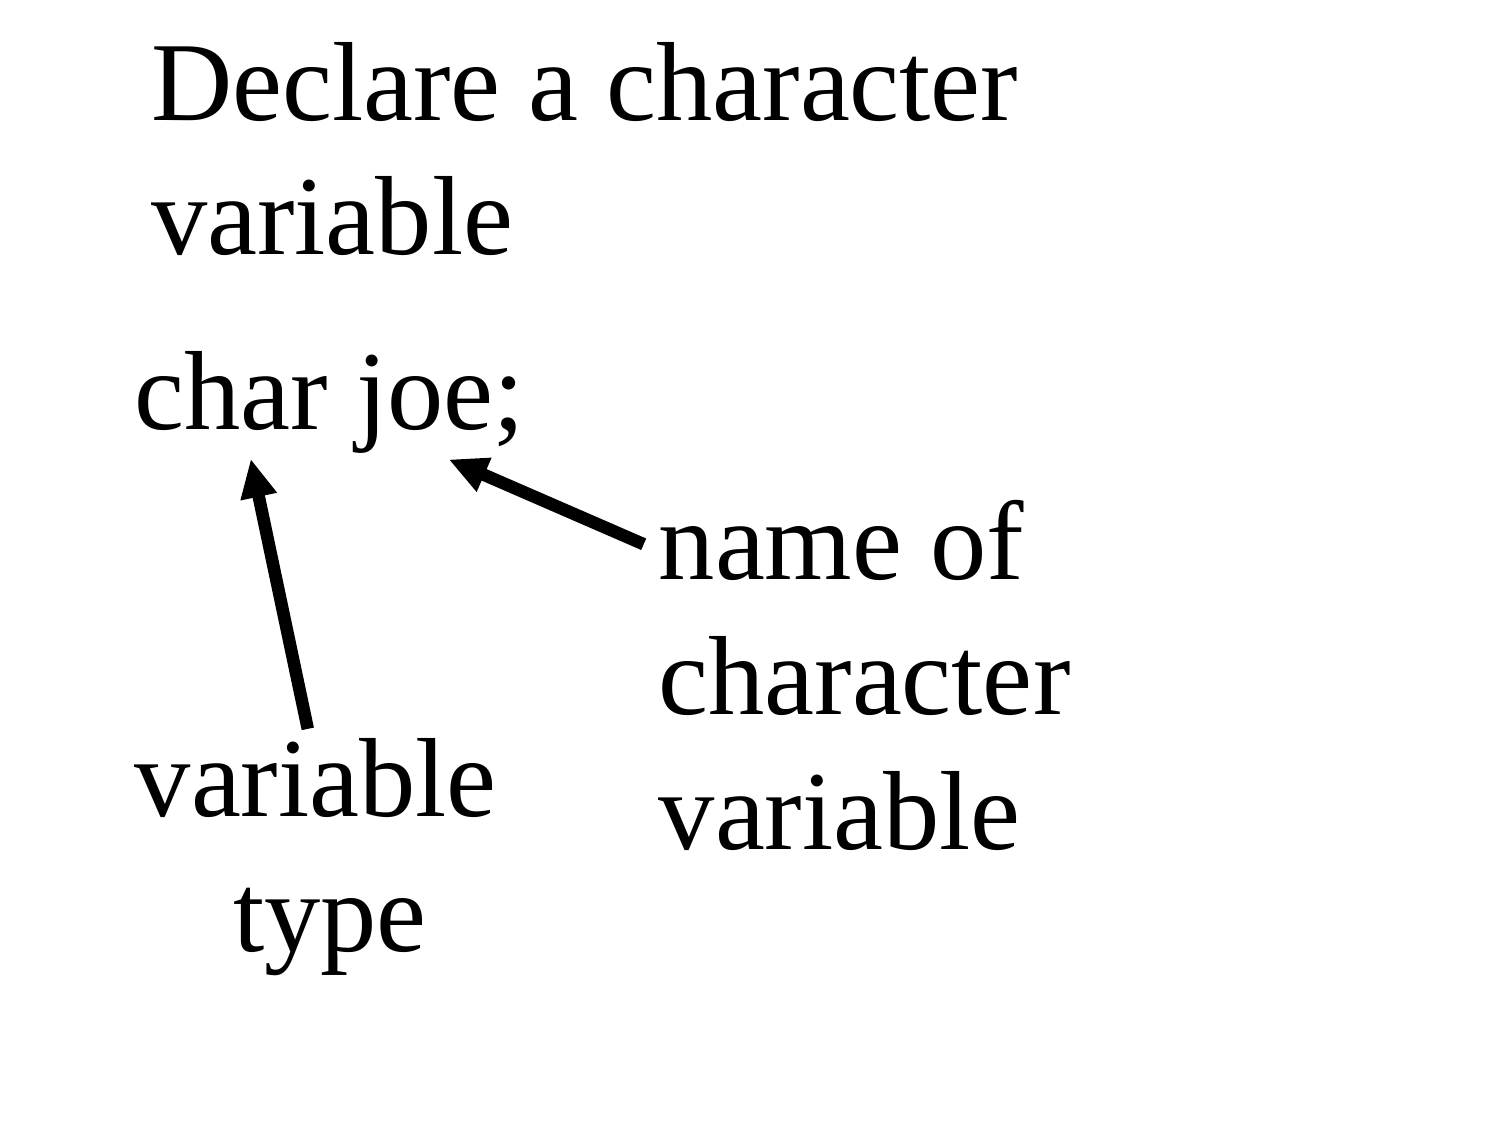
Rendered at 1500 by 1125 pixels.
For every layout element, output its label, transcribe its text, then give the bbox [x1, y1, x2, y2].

text_box char joe; [119, 309, 541, 460]
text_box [449, 459, 644, 545]
text_box Declare a character variable [136, 0, 1426, 285]
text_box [250, 459, 309, 730]
text_box variable type [119, 696, 541, 981]
text_box name of character variable [643, 459, 1481, 880]
